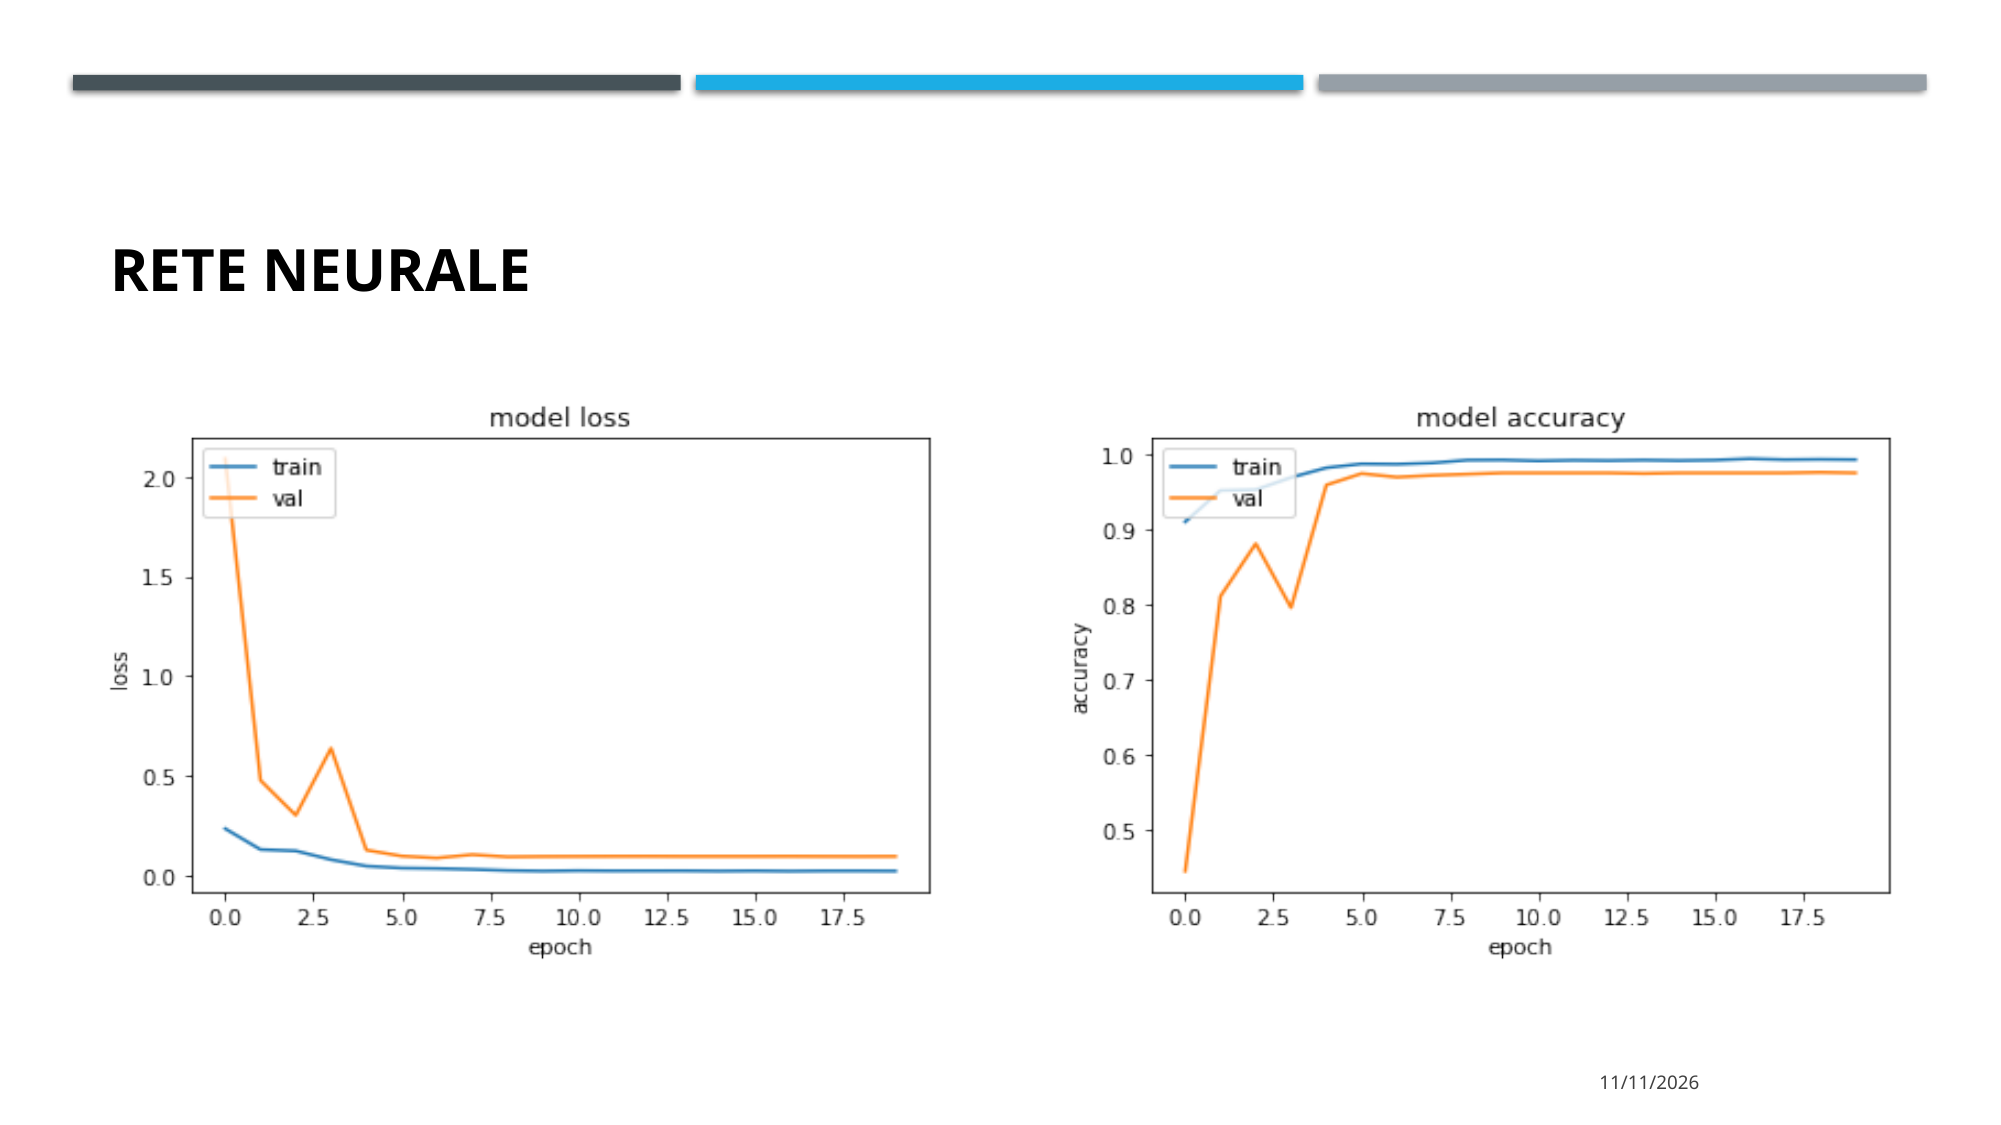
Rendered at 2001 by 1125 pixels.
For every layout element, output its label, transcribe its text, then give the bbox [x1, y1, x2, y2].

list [94, 391, 946, 972]
picture [1054, 391, 1906, 972]
title Rete Neurale [95, 115, 1905, 311]
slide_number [1247, 1053, 1715, 1114]
